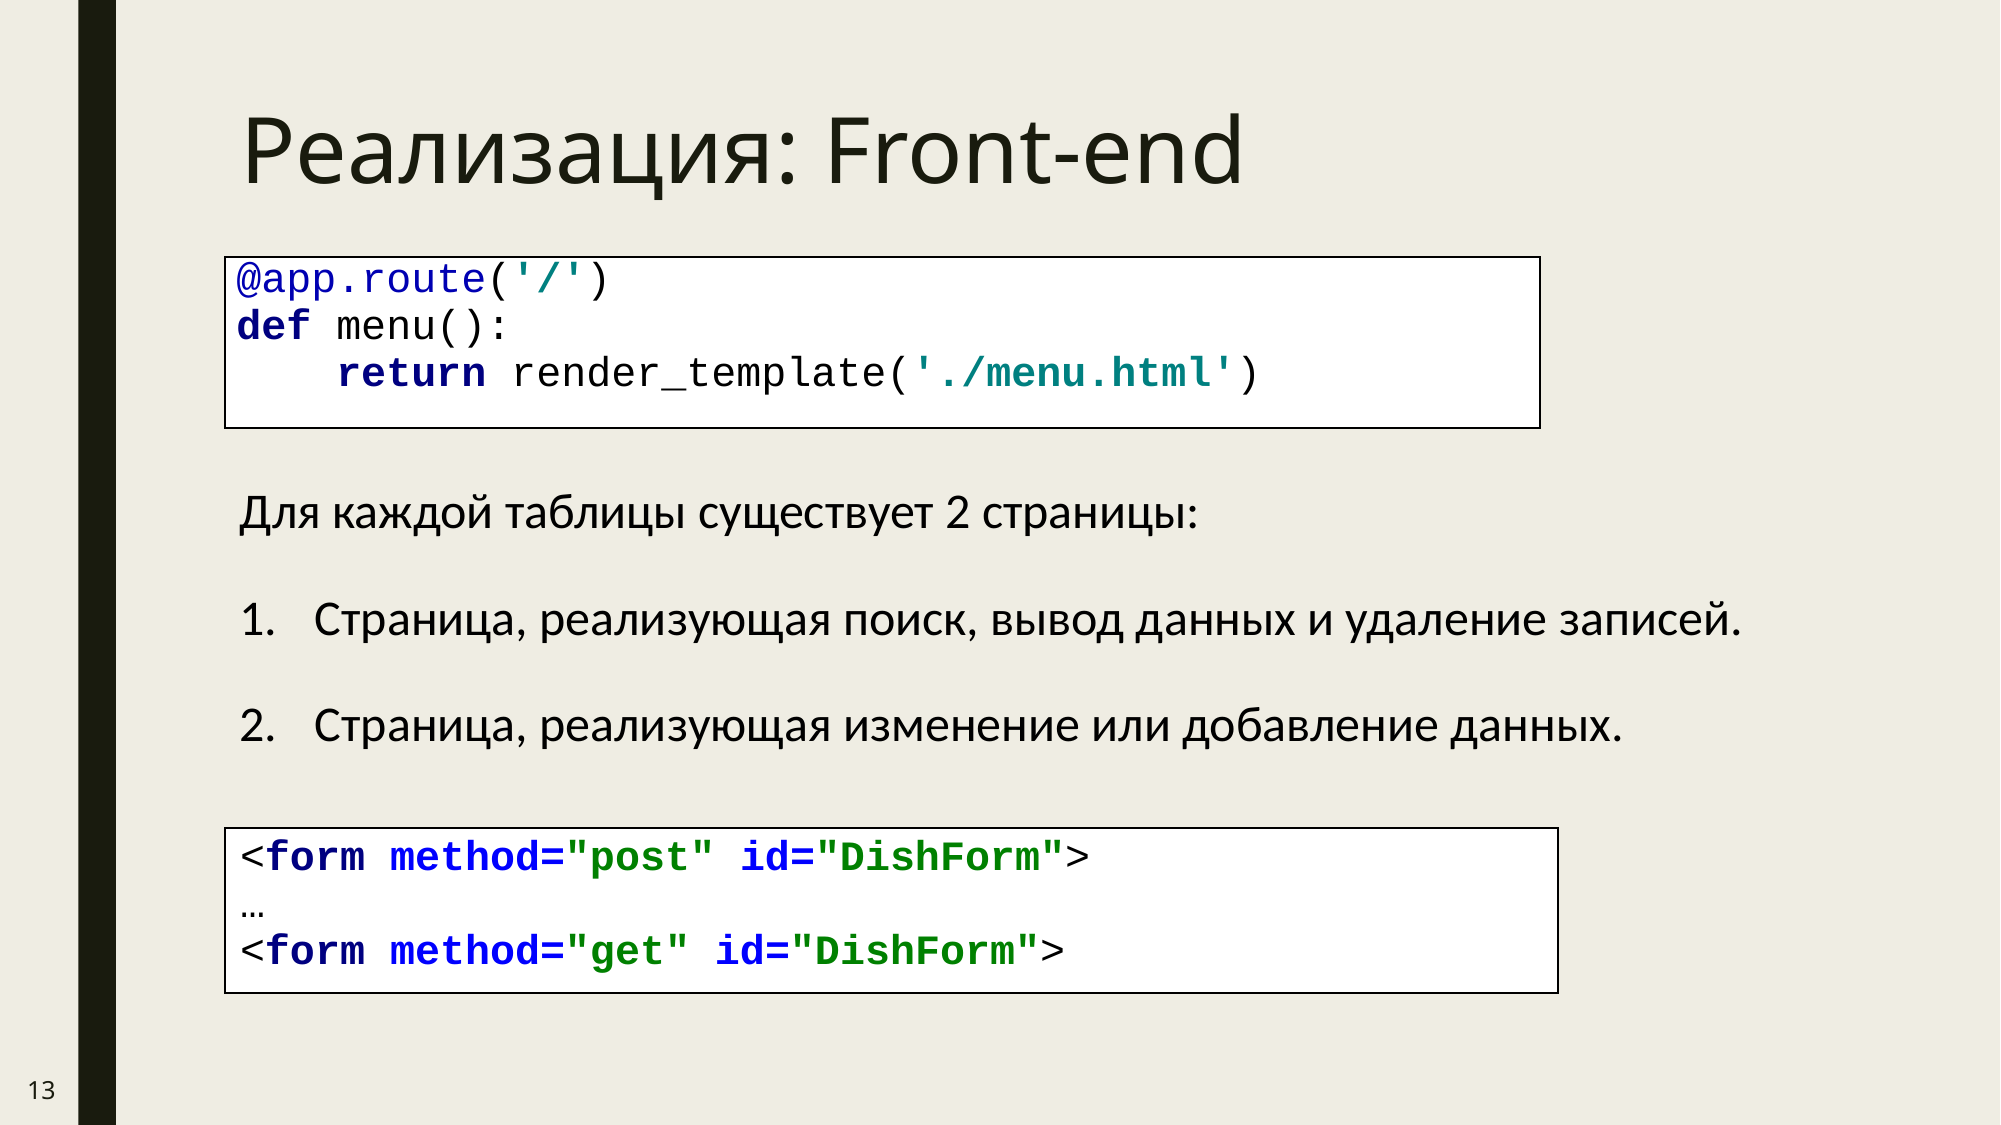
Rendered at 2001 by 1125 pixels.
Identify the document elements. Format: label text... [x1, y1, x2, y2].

text_box Для каждой таблицы существует 2 страницы: Страница, реализующая поиск, вывод данных и удаление записей. Страница, реализующая изменение или добавление данных. [224, 441, 1899, 760]
table_header @app.route('/') def menu(): return render_template('./menu.html') [226, 258, 1539, 427]
title Реализация: Front-end [225, 0, 1800, 244]
table_header <form method="post" id="DishForm"> … <form method="get" id="DishForm"> [226, 829, 1557, 992]
slide_number 13 [0, 1058, 71, 1125]
